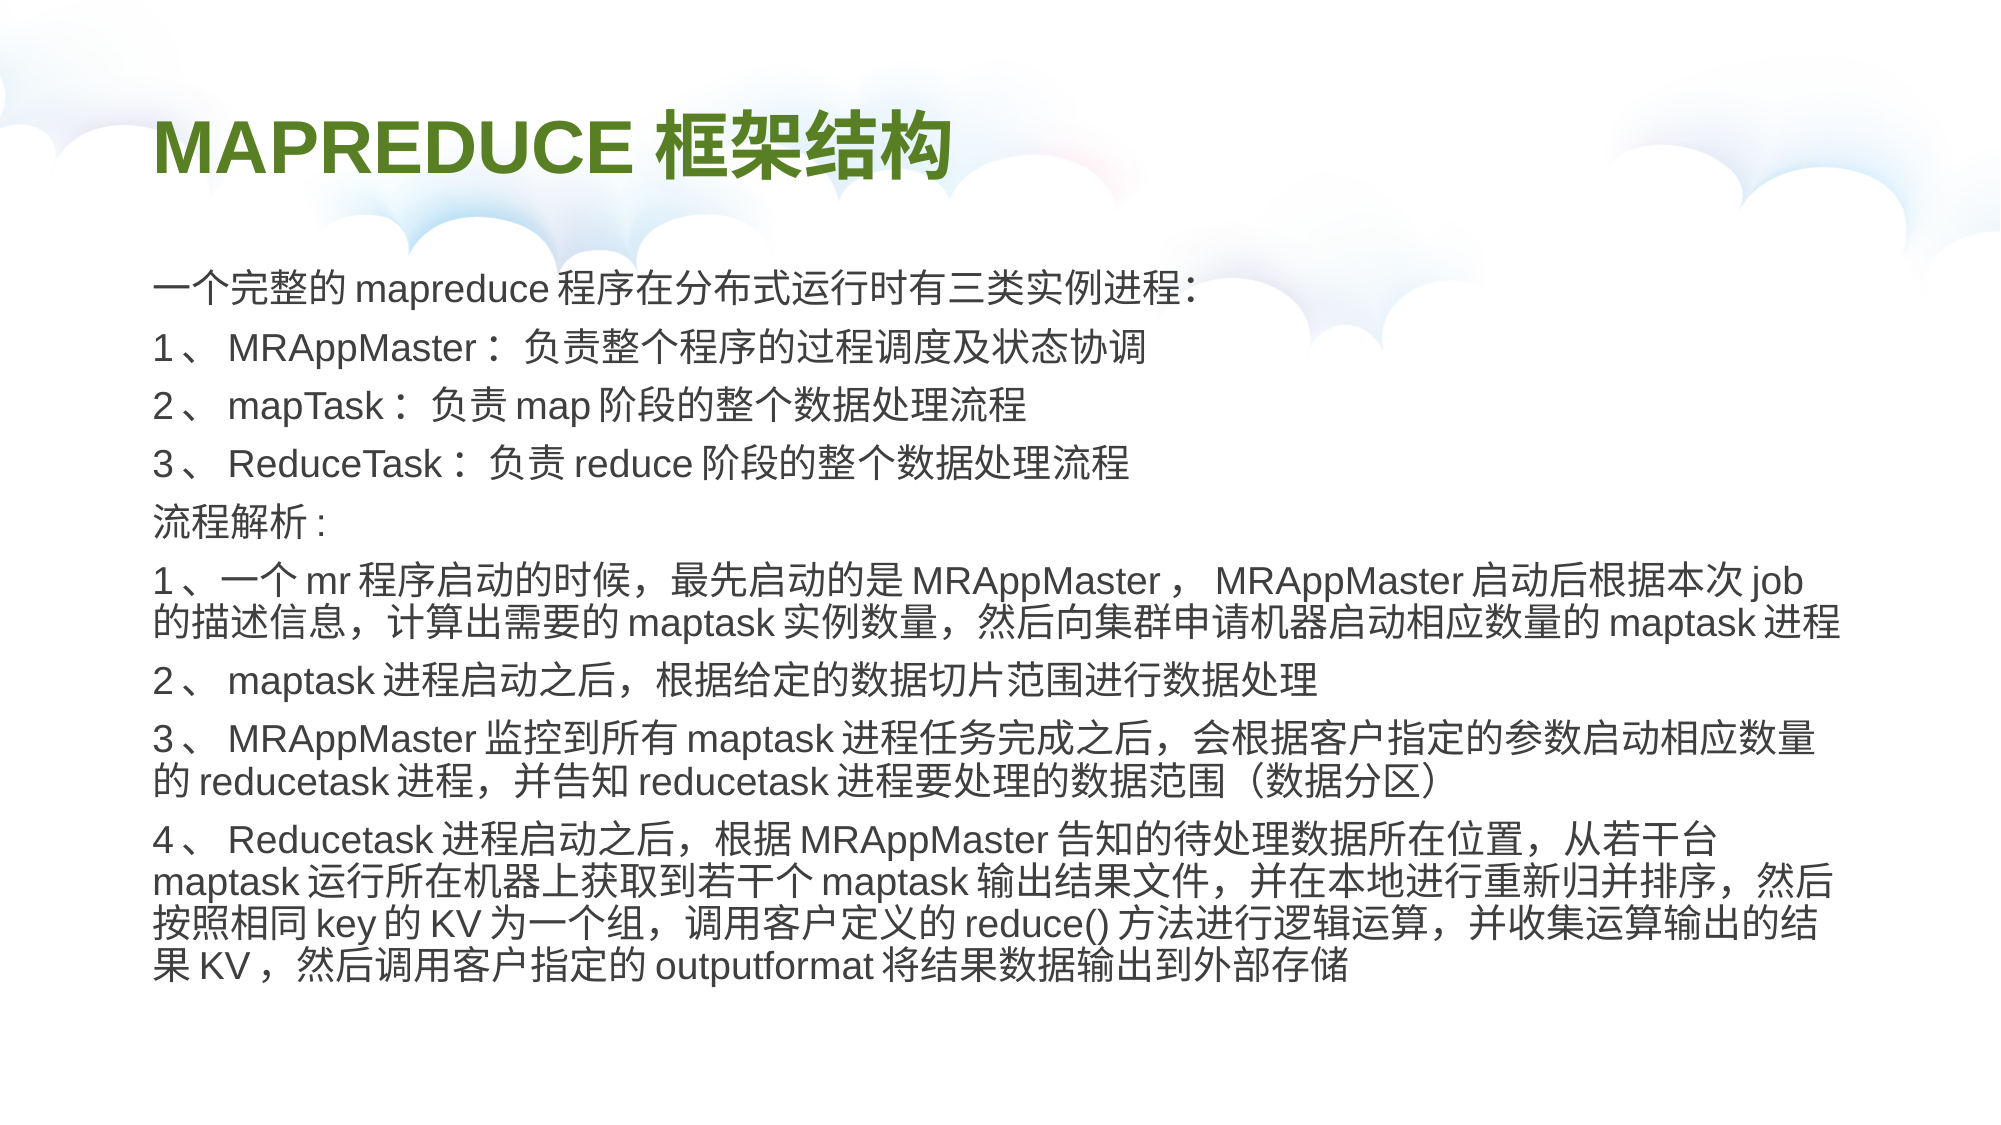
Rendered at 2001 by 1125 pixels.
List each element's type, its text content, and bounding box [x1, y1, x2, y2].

picture [0, 0, 2000, 703]
list 一个完整的mapreduce程序在分布式运行时有三类实例进程： 1、MRAppMaster：负责整个程序的过程调度及状态协调 2、mapTask：负责map阶段的整个数据处理流程 3、ReduceTask：负责reduce阶段的整个数据处理流程 流程解析: 1、一个mr程序启动的时候，最先启动的是MRAppMaster，MRAppMaster启动后根据本次job的描述信息，计算出需要的maptask实例数量，然后向集群申请机器启动相应数量的maptask进程 2、maptask进程启动之后，根据给定的数据切片范围进行数据处理 3、MRAppMaster监控到所有maptask进程任务完成之后，会根据客户指定的参数启动相应数量的reducetask进程，并告知reducetask进程要处理的数据范围（数据分区） 4、Reducetask进程启动之后，根据MRAppMaster告知的待处理数据所在位置，从若干台maptask运行所在机器上获取到若干个maptask输出结果文件，并在本地进行重新归并排序，然后按照相同key的KV为一个组，调用客户定义的reduce()方法进行逻辑运算，并收集运算输出的结果KV，然后调用客户指定的outputformat将结果数据输出到外部存储 [137, 261, 1863, 1014]
title MAPREDUCE框架结构 [137, 59, 1863, 239]
